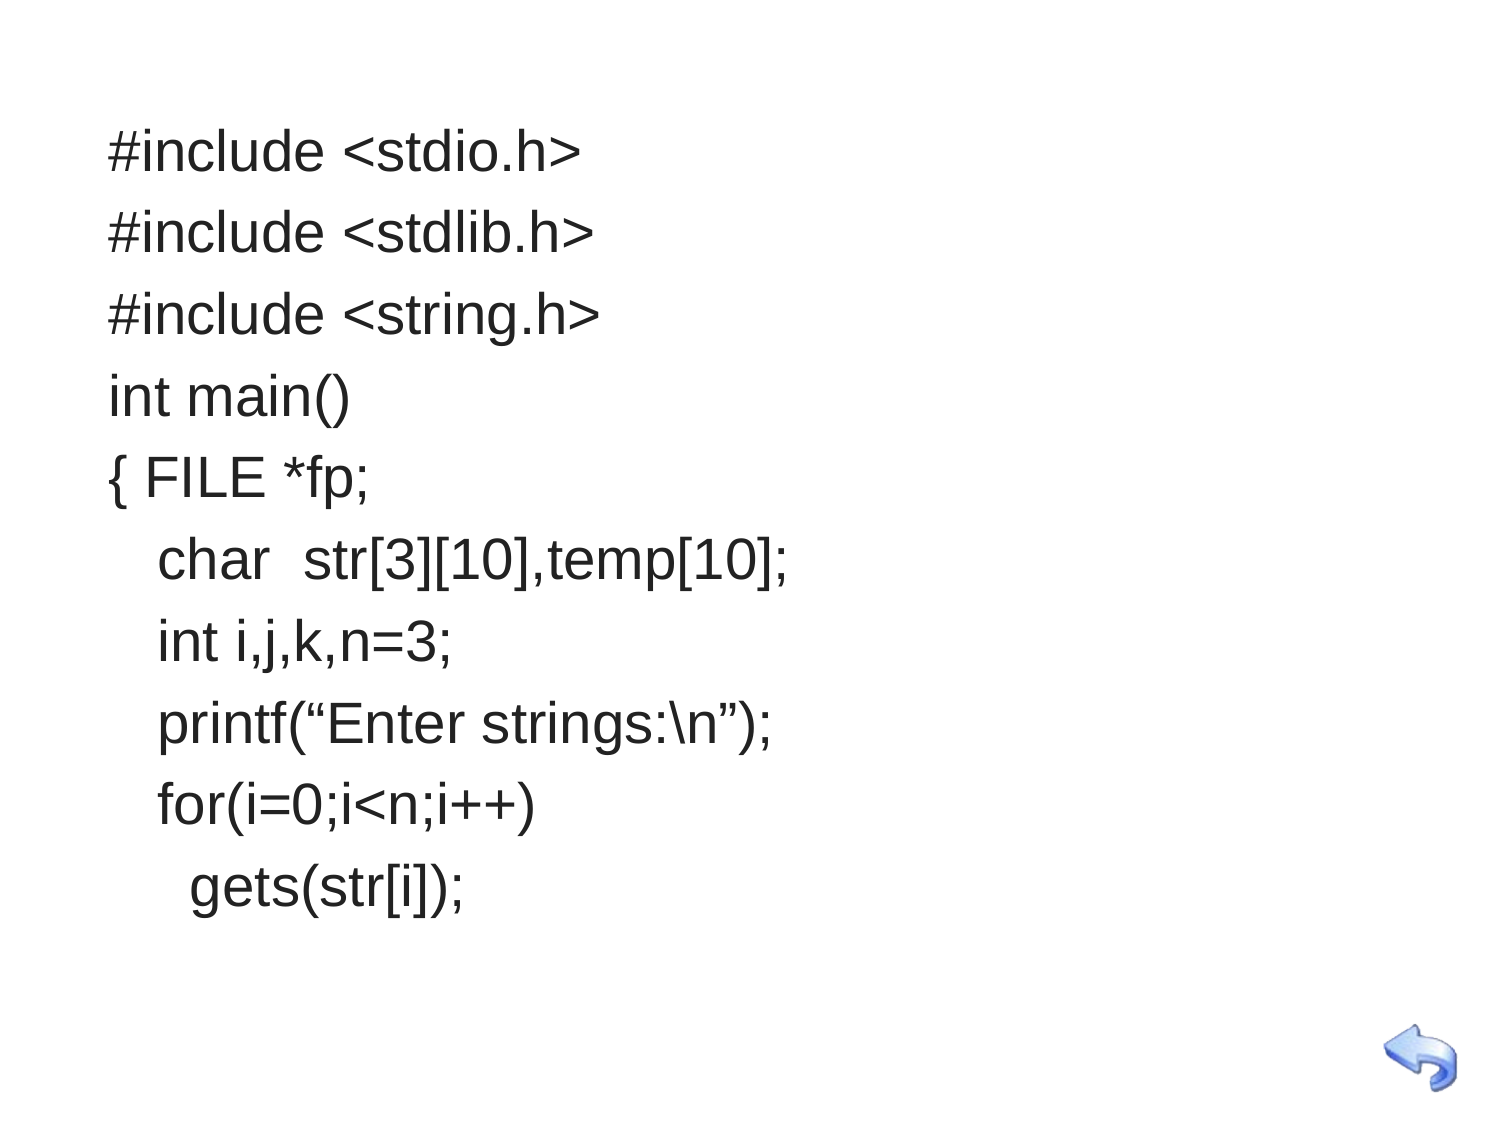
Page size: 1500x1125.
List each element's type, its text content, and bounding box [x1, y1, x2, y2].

list #include <stdio.h> #include <stdlib.h> #include <string.h> int main() { FILE *fp; char str[3][10],temp[10]; int i,j,k,n=3; printf(“Enter strings:\n”); for(i=0;i<n;i++) gets(str[i]); [93, 105, 1465, 1043]
picture [1382, 1019, 1461, 1097]
